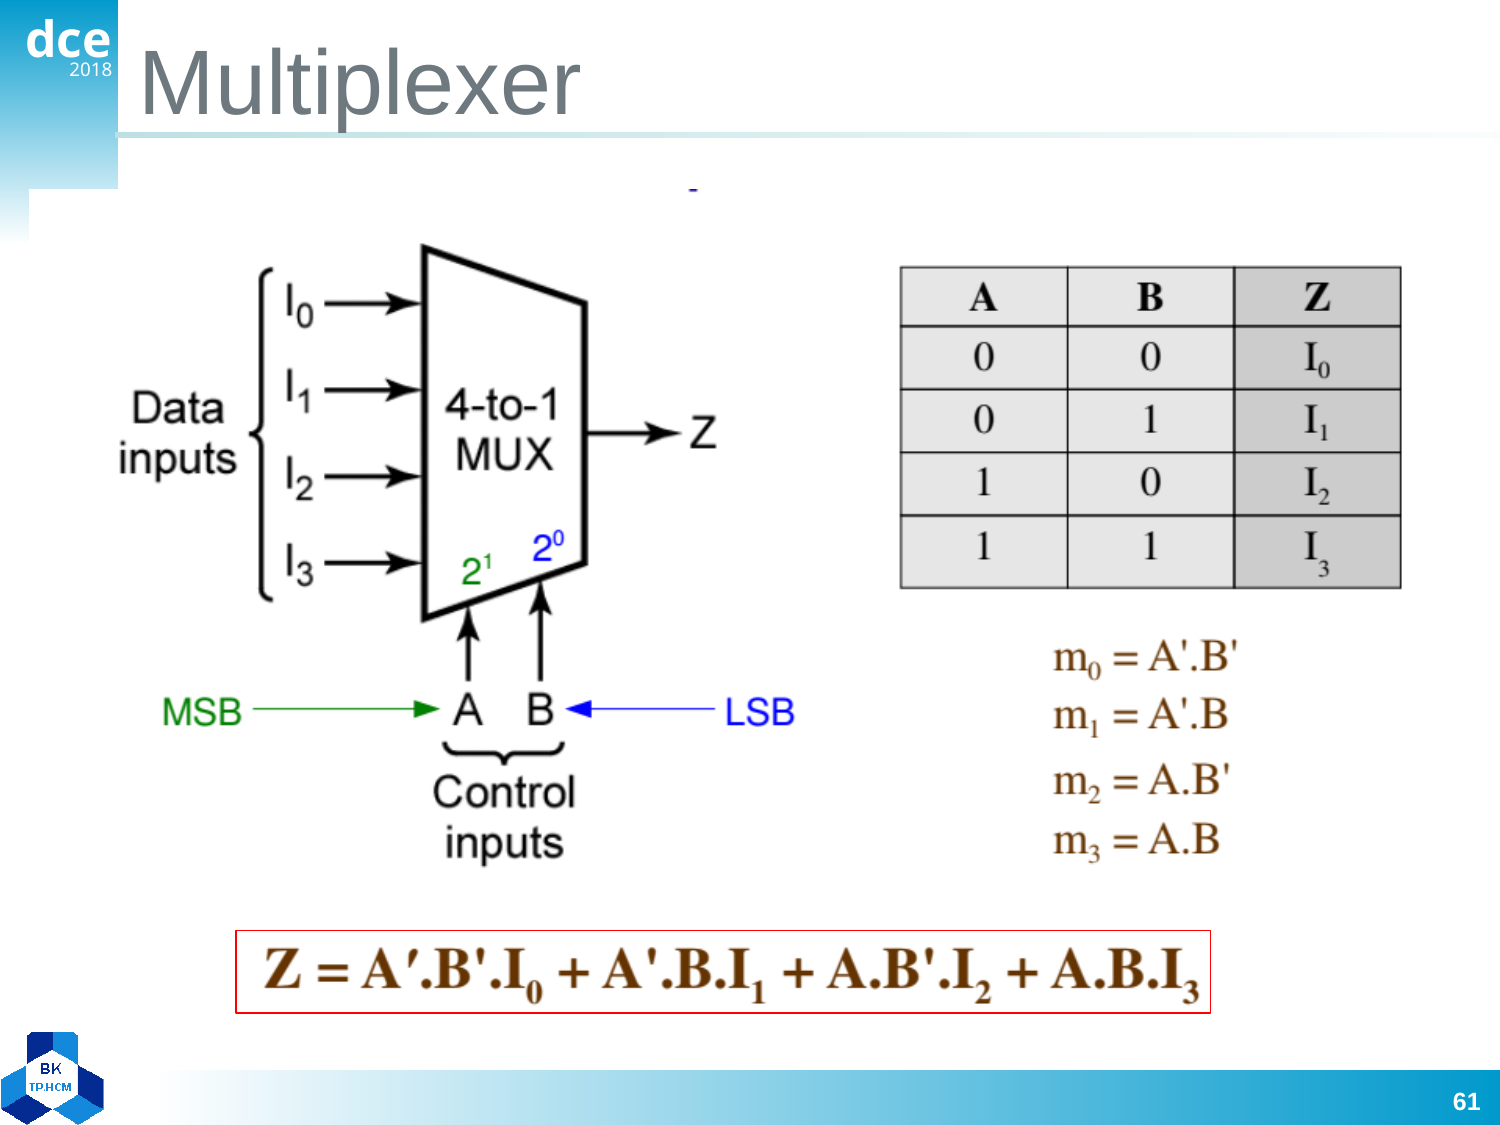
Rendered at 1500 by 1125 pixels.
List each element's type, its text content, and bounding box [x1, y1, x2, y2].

title Multiplexer [123, 6, 1475, 150]
slide_number 61 [1422, 1077, 1497, 1125]
picture [0, 189, 1480, 1125]
